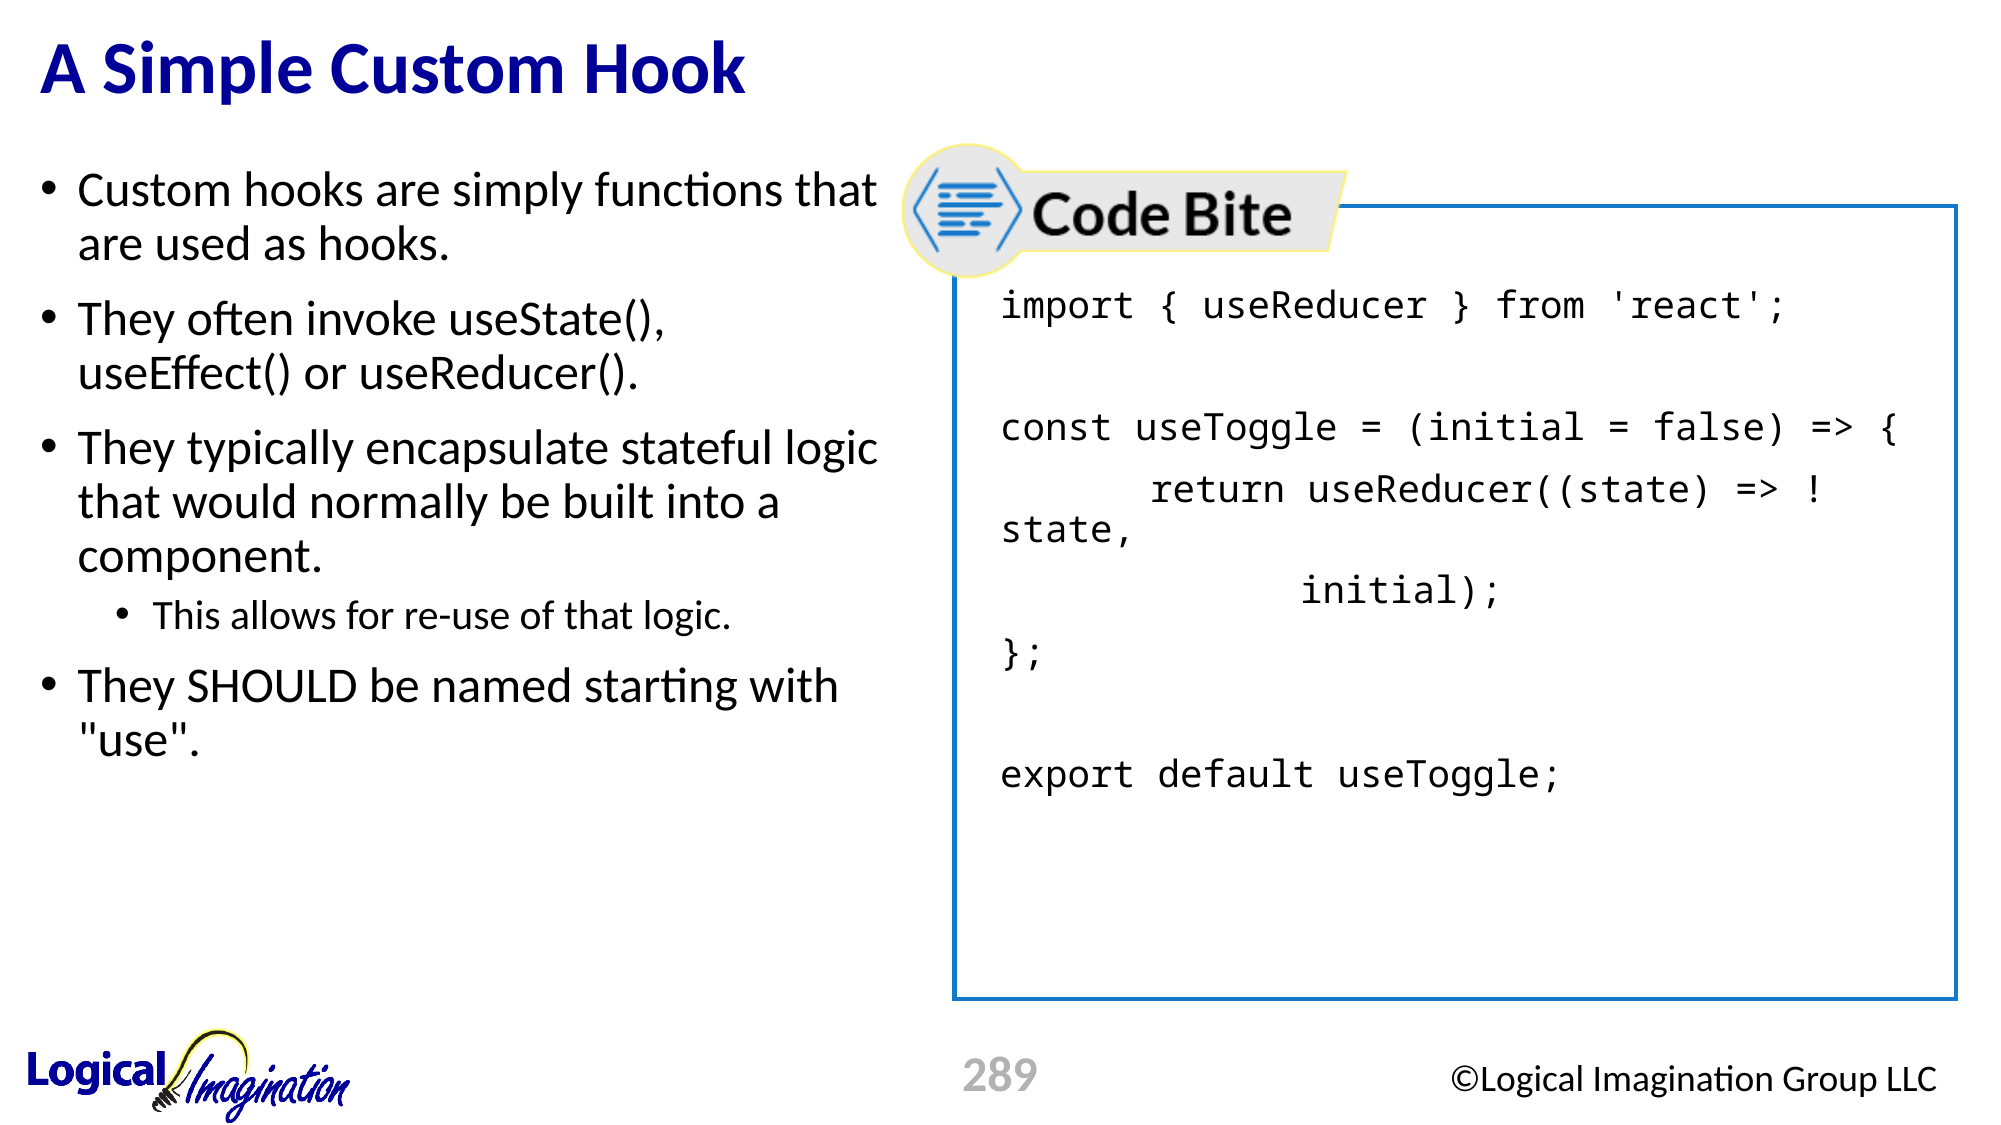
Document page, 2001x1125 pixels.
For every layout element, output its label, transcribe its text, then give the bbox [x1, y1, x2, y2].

list import { useReducer } from 'react'; const useToggle = (initial = false) => { return useReducer((state) => !state, initial); }; export default useToggle; [984, 277, 1931, 983]
picture [25, 1025, 350, 1125]
slide_number 289 [902, 1035, 1098, 1108]
title A Simple Custom Hook [25, 21, 1957, 130]
list Custom hooks are simply functions that are used as hooks. They often invoke useState(), useEffect() or useReducer(). They typically encapsulate stateful logic that would normally be built into a component. This allows for re-use of that logic. They SHOULD be named starting with "use". [24, 155, 904, 1000]
picture [902, 143, 1349, 279]
